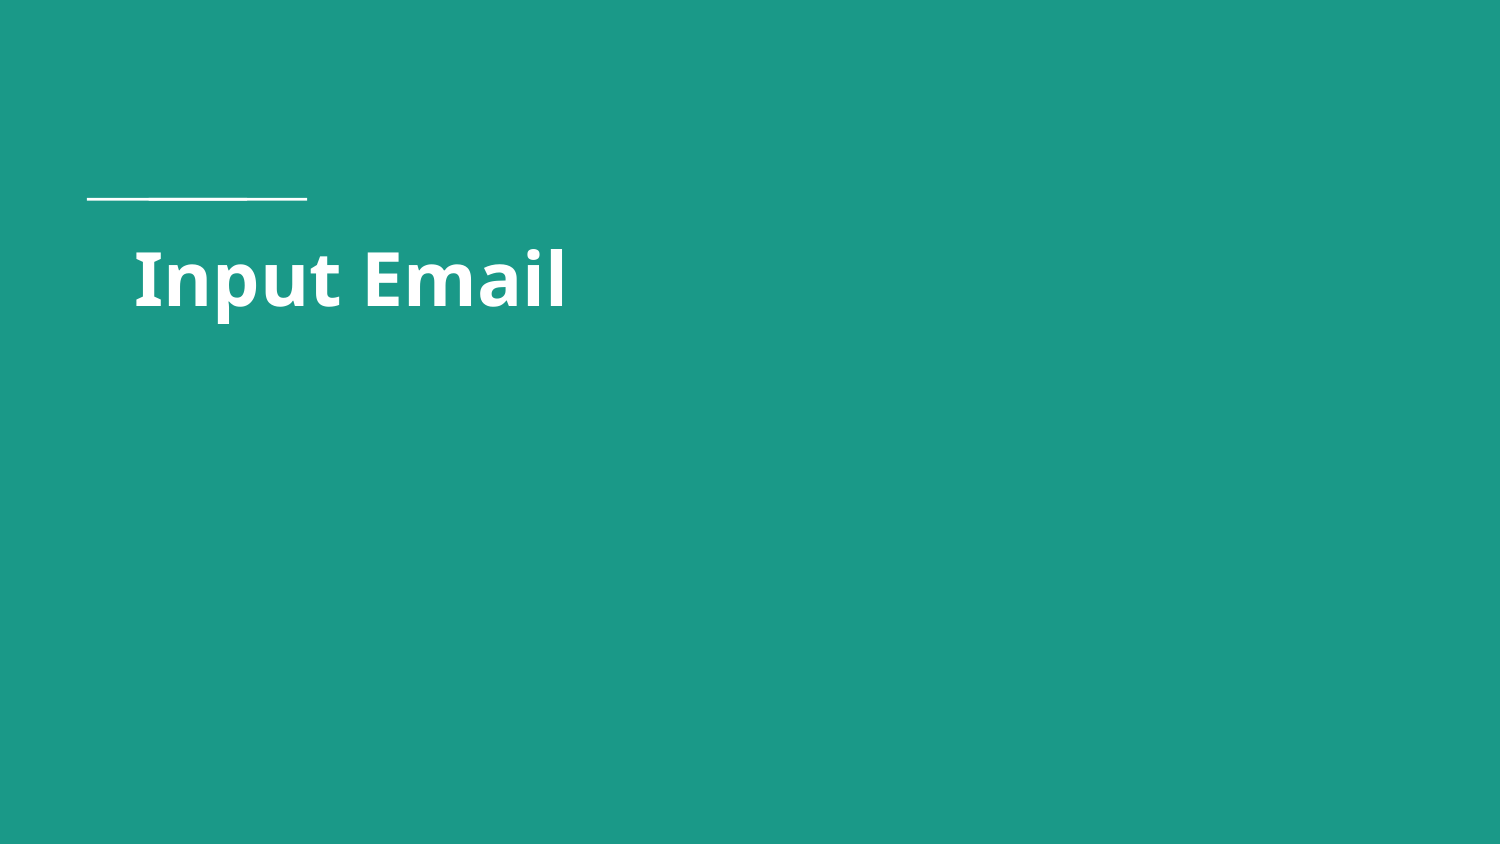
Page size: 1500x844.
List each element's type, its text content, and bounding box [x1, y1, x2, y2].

title Input Email [119, 216, 1381, 466]
